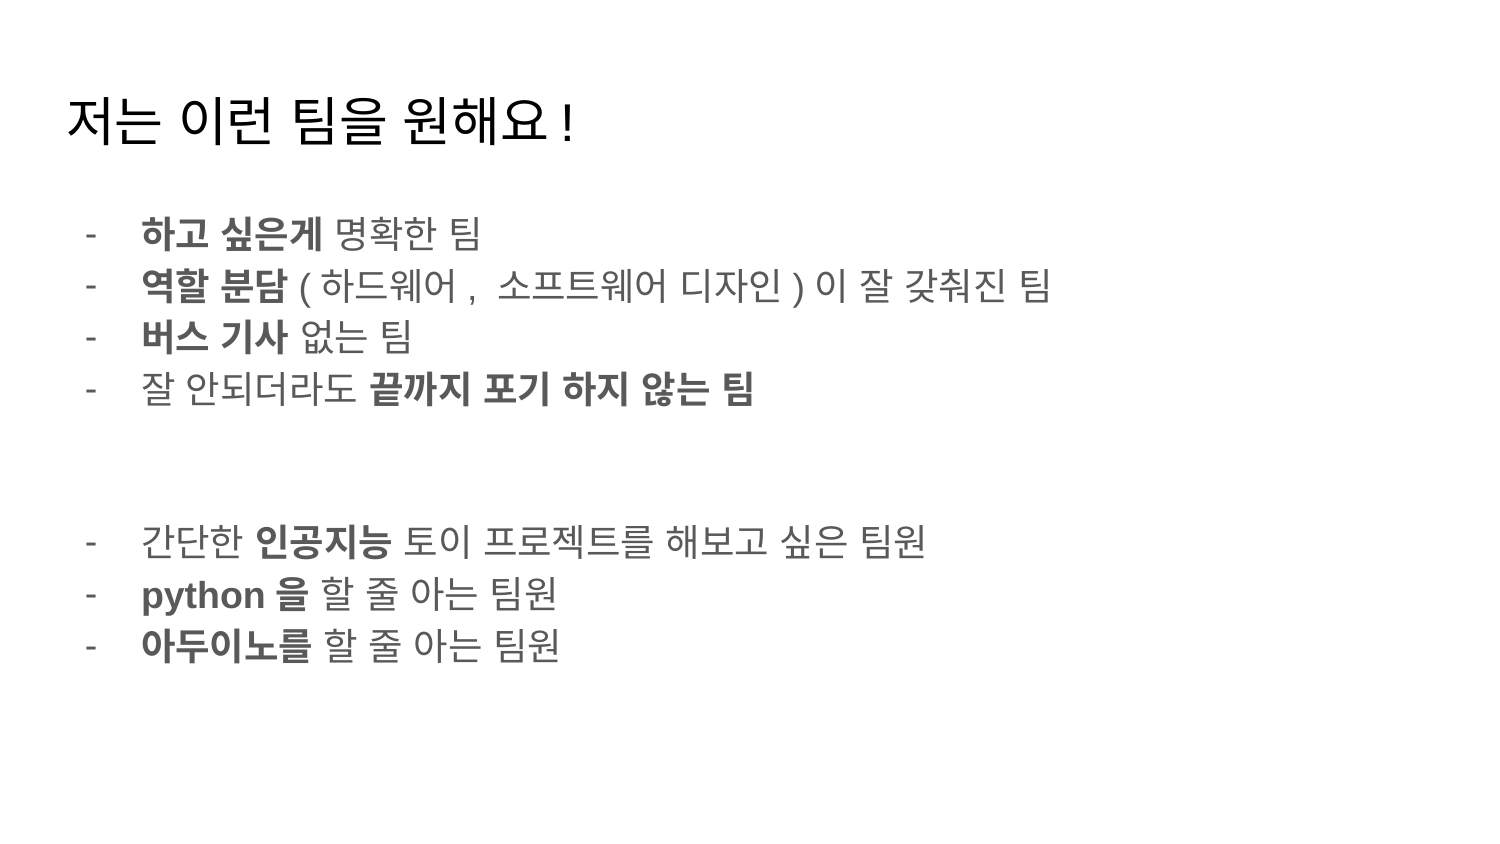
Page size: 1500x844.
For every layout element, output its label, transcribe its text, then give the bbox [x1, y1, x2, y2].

list 하고 싶은게 명확한 팀 역할 분담(하드웨어, 소프트웨어 디자인)이 잘 갖춰진 팀 버스 기사 없는 팀 잘 안되더라도 끝까지 포기 하지 않는 팀 간단한 인공지능 토이 프로젝트를 해보고 싶은 팀원 python을 할 줄 아는 팀원 아두이노를 할 줄 아는 팀원 [51, 189, 1449, 750]
title 저는 이런 팀을 원해요! [51, 72, 1449, 167]
